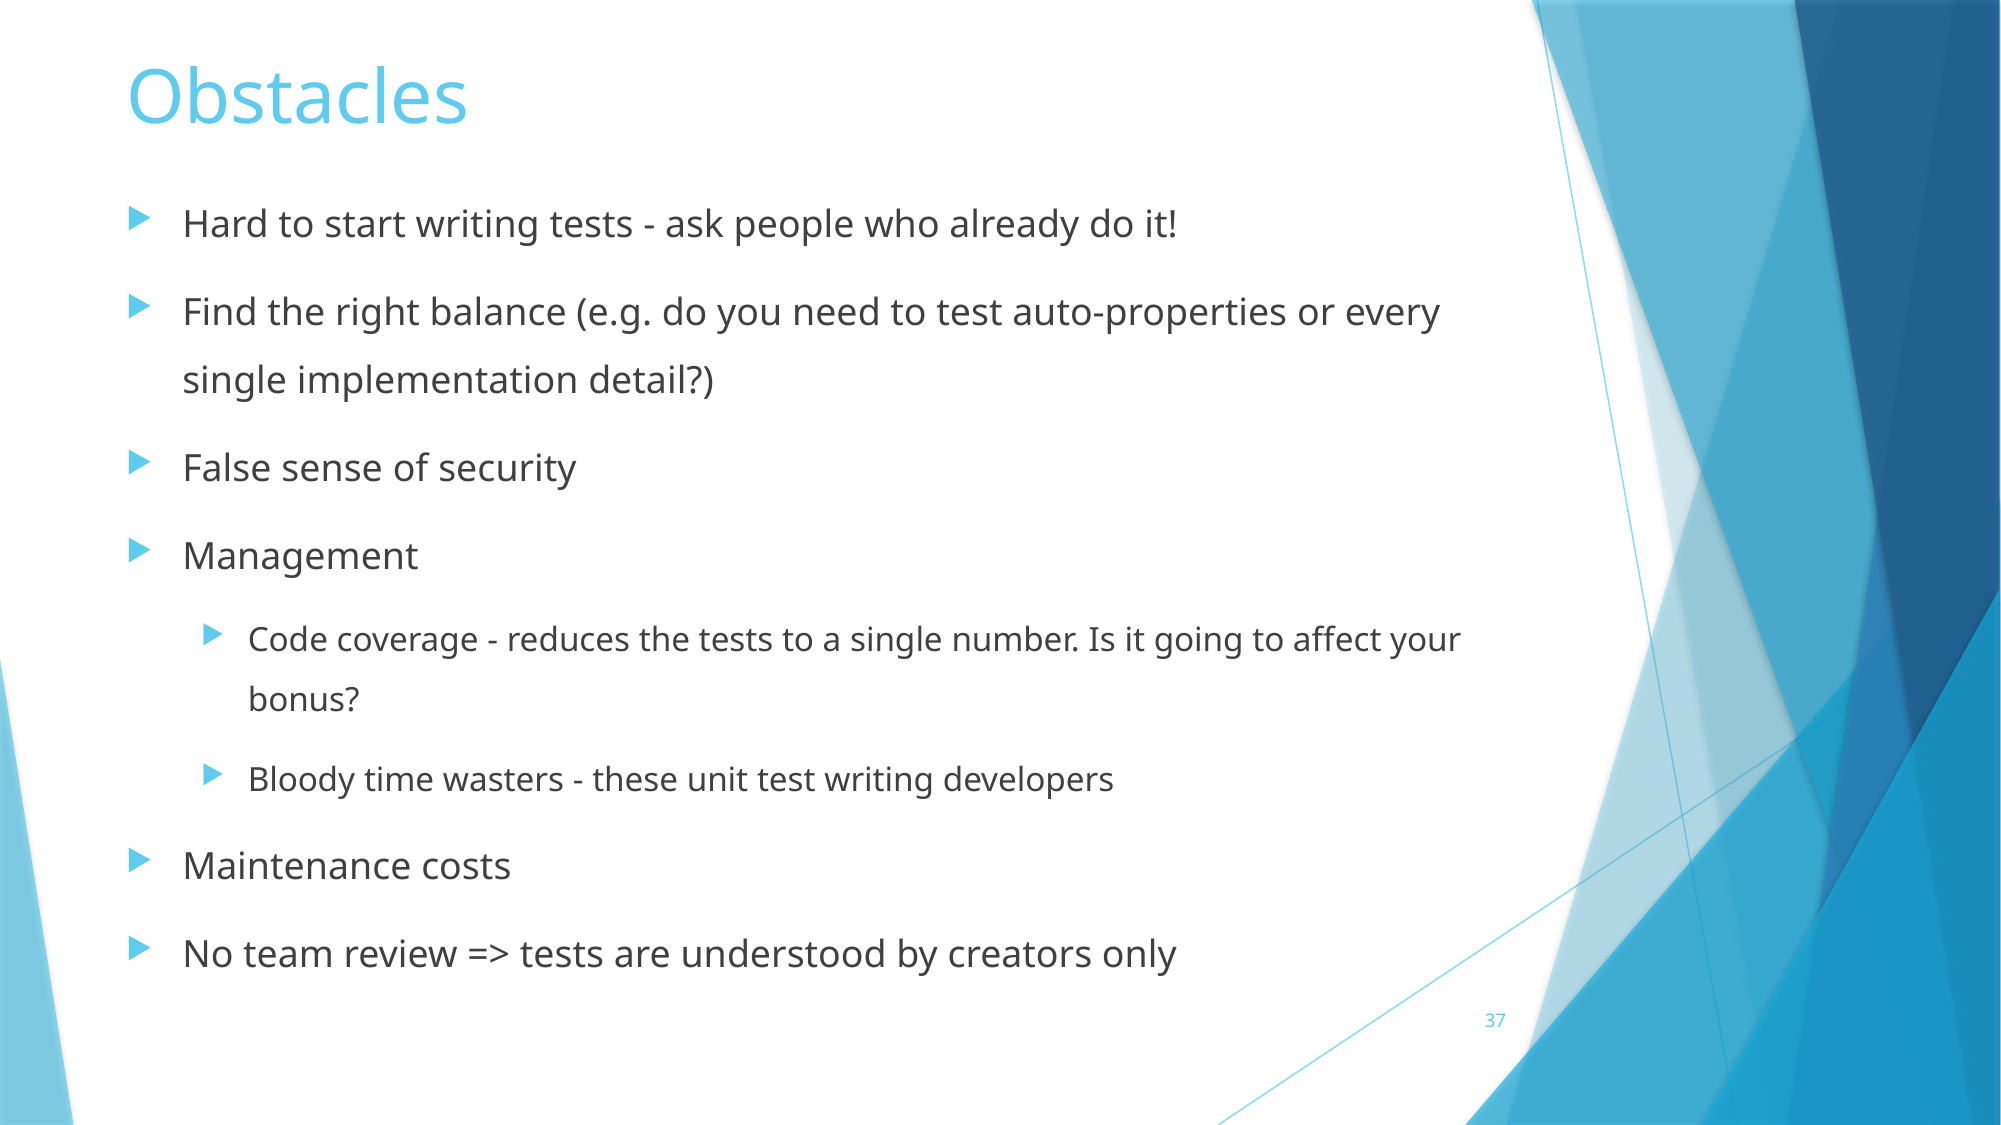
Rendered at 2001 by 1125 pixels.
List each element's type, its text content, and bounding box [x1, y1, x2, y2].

title Obstacles [111, 40, 1522, 160]
slide_number 37 [1409, 991, 1522, 1051]
list Hard to start writing tests - ask people who already do it! Find the right balance (e.g. do you need to test auto-properties or every single implementation detail?) False sense of security Management Code coverage - reduces the tests to a single number. Is it going to affect your bonus? Bloody time wasters - these unit test writing developers Maintenance costs No team review => tests are understood by creators only [111, 169, 1522, 991]
